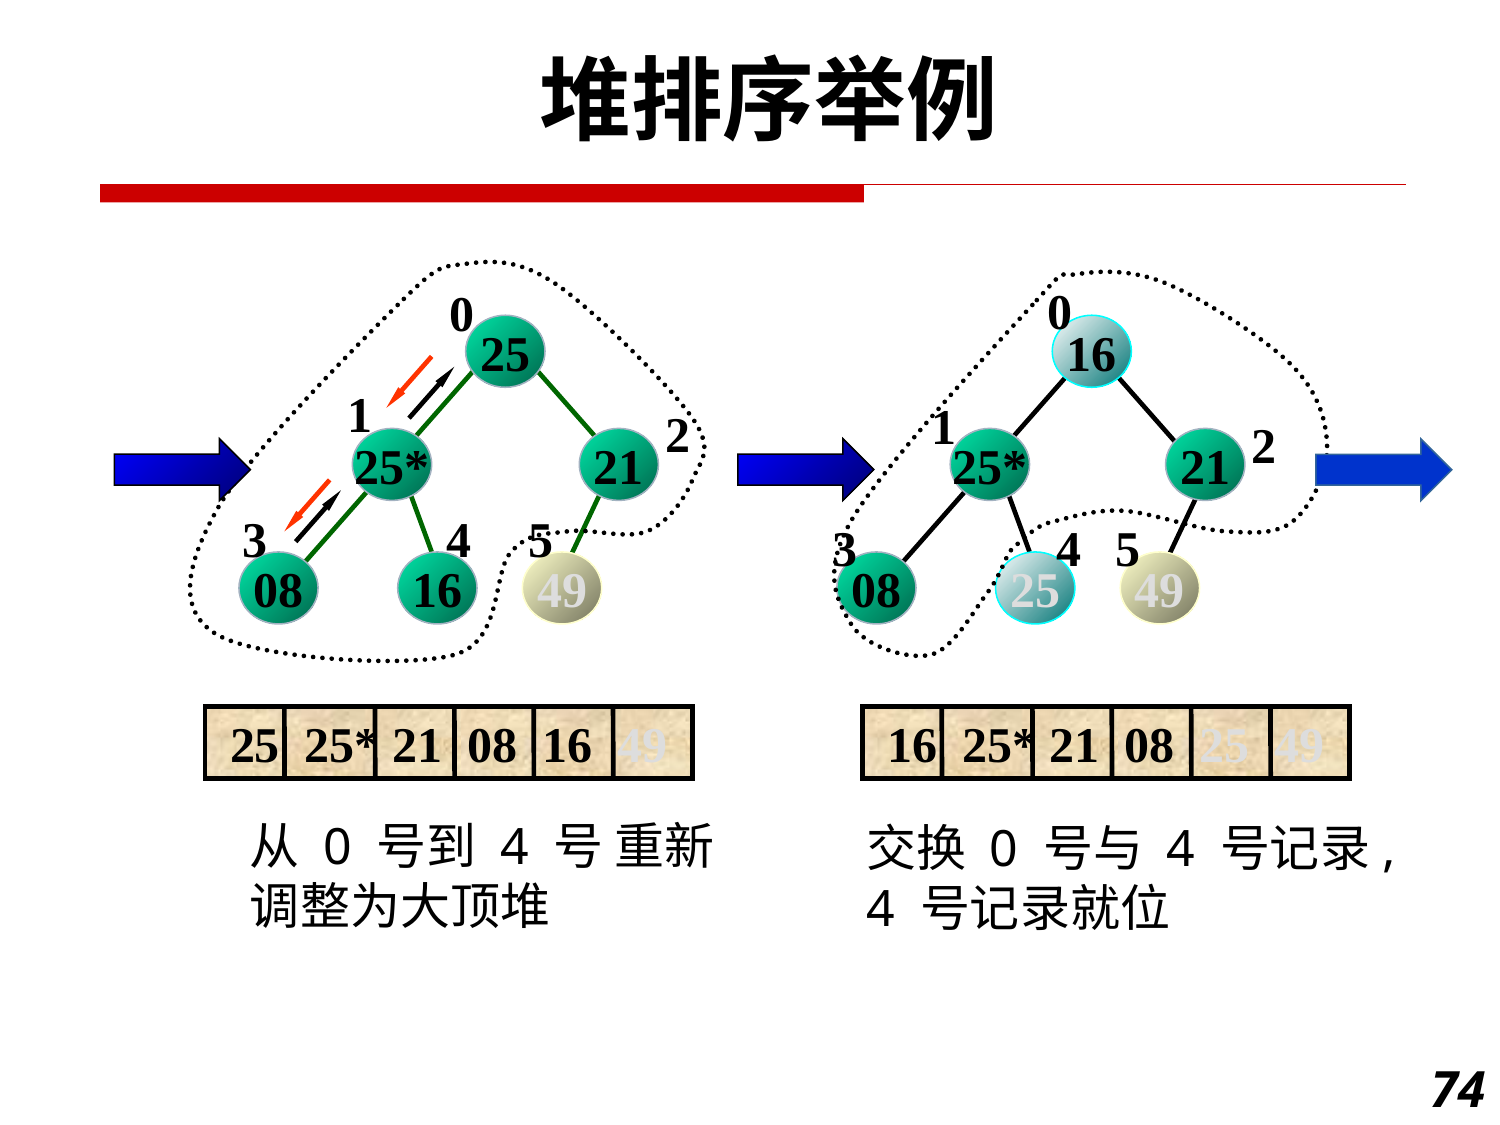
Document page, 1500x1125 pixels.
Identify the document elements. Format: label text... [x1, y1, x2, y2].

text_box 0 [1032, 272, 1085, 304]
text_box 25 25* 21 08 16 49 [285, 706, 375, 779]
text_box 从 0 号到 4 号 重新 调整为大顶堆 [235, 807, 730, 942]
text_box 25 25* 21 08 16 49 [614, 706, 693, 779]
text_box 25 [995, 551, 1075, 624]
text_box 25 25* 21 08 16 49 [376, 706, 454, 779]
text_box [190, 261, 705, 661]
text_box 16 25* 21 08 25 49 [1271, 706, 1350, 779]
text_box 5 [514, 532, 569, 576]
text_box 2 [675, 395, 705, 443]
text_box [295, 490, 341, 542]
text_box [1315, 438, 1452, 501]
text_box [284, 479, 330, 532]
text_box 交换 0 号与 4 号记录, 4 号记录就位 [851, 809, 1411, 944]
text_box [386, 356, 432, 408]
text_box [737, 438, 874, 501]
text_box [408, 366, 455, 419]
text_box 5 [1100, 511, 1156, 584]
text_box 3 [817, 508, 858, 584]
text_box 16 25* 21 08 25 49 [862, 706, 941, 779]
text_box 74 [1400, 1049, 1500, 1125]
text_box [834, 271, 1328, 656]
text_box 25 25* 21 08 16 49 [205, 706, 284, 779]
text_box 2 [698, 453, 705, 471]
text_box 16 25* 21 08 25 49 [1192, 706, 1270, 779]
text_box 16 25* 21 08 25 49 [942, 706, 1032, 779]
text_box 16 25* 21 08 25 49 [1033, 706, 1191, 779]
text_box [114, 438, 251, 501]
text_box 4 [1041, 513, 1096, 584]
text_box 25 25* 21 08 16 49 [455, 706, 533, 779]
text_box 49 [522, 552, 602, 624]
text_box 25 25* 21 08 16 49 [534, 706, 613, 779]
text_box 堆排序举例 [75, 34, 1463, 160]
text_box 1 [916, 387, 956, 433]
text_box 49 [1120, 551, 1200, 624]
